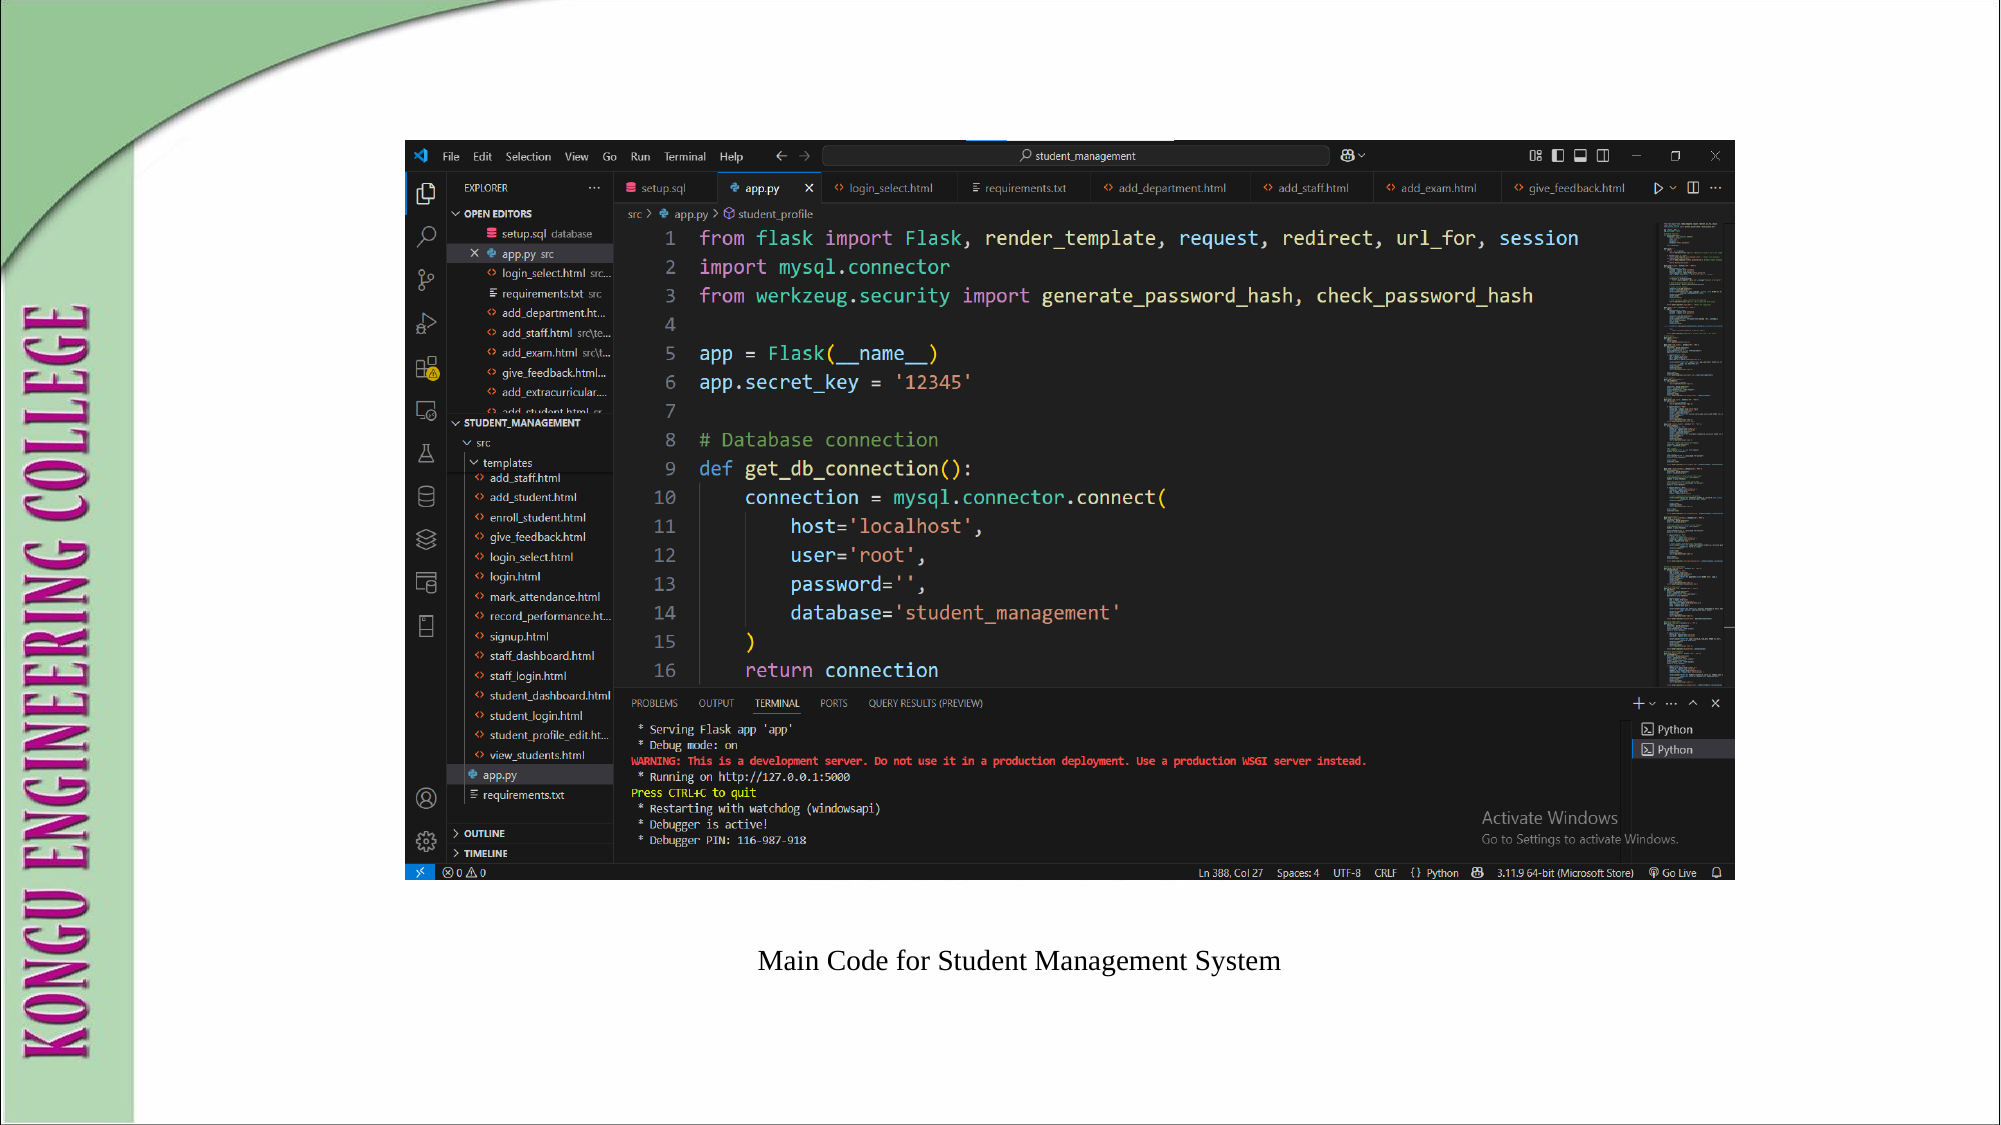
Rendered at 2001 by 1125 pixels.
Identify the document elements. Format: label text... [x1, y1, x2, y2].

text_box Main Code for Student Management System [734, 934, 1735, 984]
picture [0, 0, 2001, 1125]
